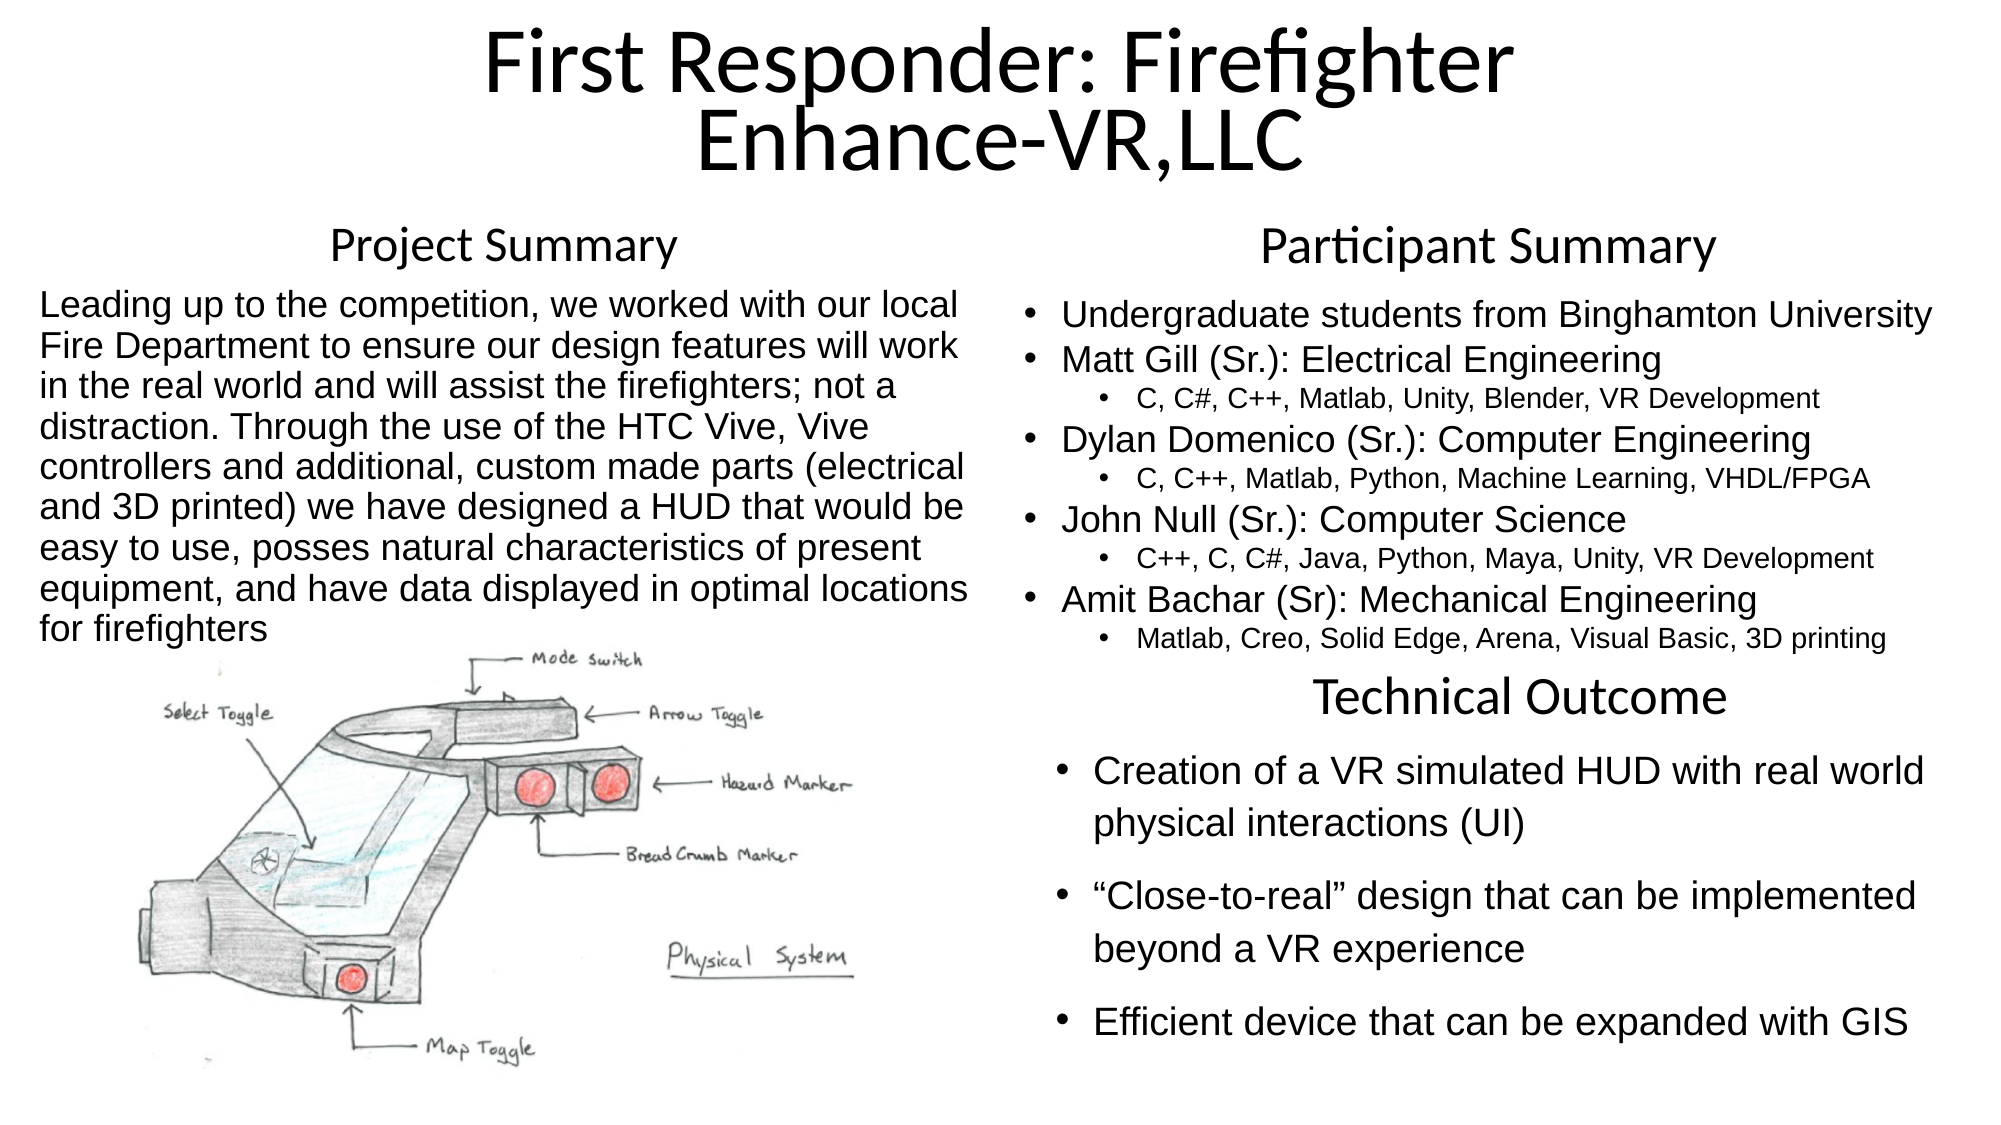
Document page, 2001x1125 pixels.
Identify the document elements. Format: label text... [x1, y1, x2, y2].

text_box Undergraduate students from Binghamton University Matt Gill (Sr.): Electrical Engineering C, C#, C++, Matlab, Unity, Blender, VR Development Dylan Domenico (Sr.): Computer Engineering C, C++, Matlab, Python, Machine Learning, VHDL/FPGA John Null (Sr.): Computer Science C++, C, C#, Java, Python, Maya, Unity, VR Development Amit Bachar (Sr): Mechanical Engineering Matlab, Creo, Solid Edge, Arena, Visual Basic, 3D printing [1008, 282, 1969, 633]
text_box Technical Outcome [1040, 665, 2000, 732]
text_box Leading up to the competition, we worked with our local Fire Department to ensure our design features will work in the real world and will assist the firefighters; not a distraction. Through the use of the HTC Vive, Vive controllers and additional, custom made parts (electrical and 3D printed) we have designed a HUD that would be easy to use, posses natural characteristics of present equipment, and have data displayed in optimal locations for firefighters [24, 277, 984, 628]
text_box First Responder: Firefighter Enhance-VR,LLC [137, 0, 1863, 195]
text_box Participant Summary [1008, 214, 1969, 282]
text_box Project Summary [24, 210, 984, 277]
text_box Creation of a VR simulated HUD with real world physical interactions (UI) “Close-to-real” design that can be implemented beyond a VR experience Efficient device that can be expanded with GIS [1040, 732, 2000, 1084]
picture [132, 512, 876, 1125]
